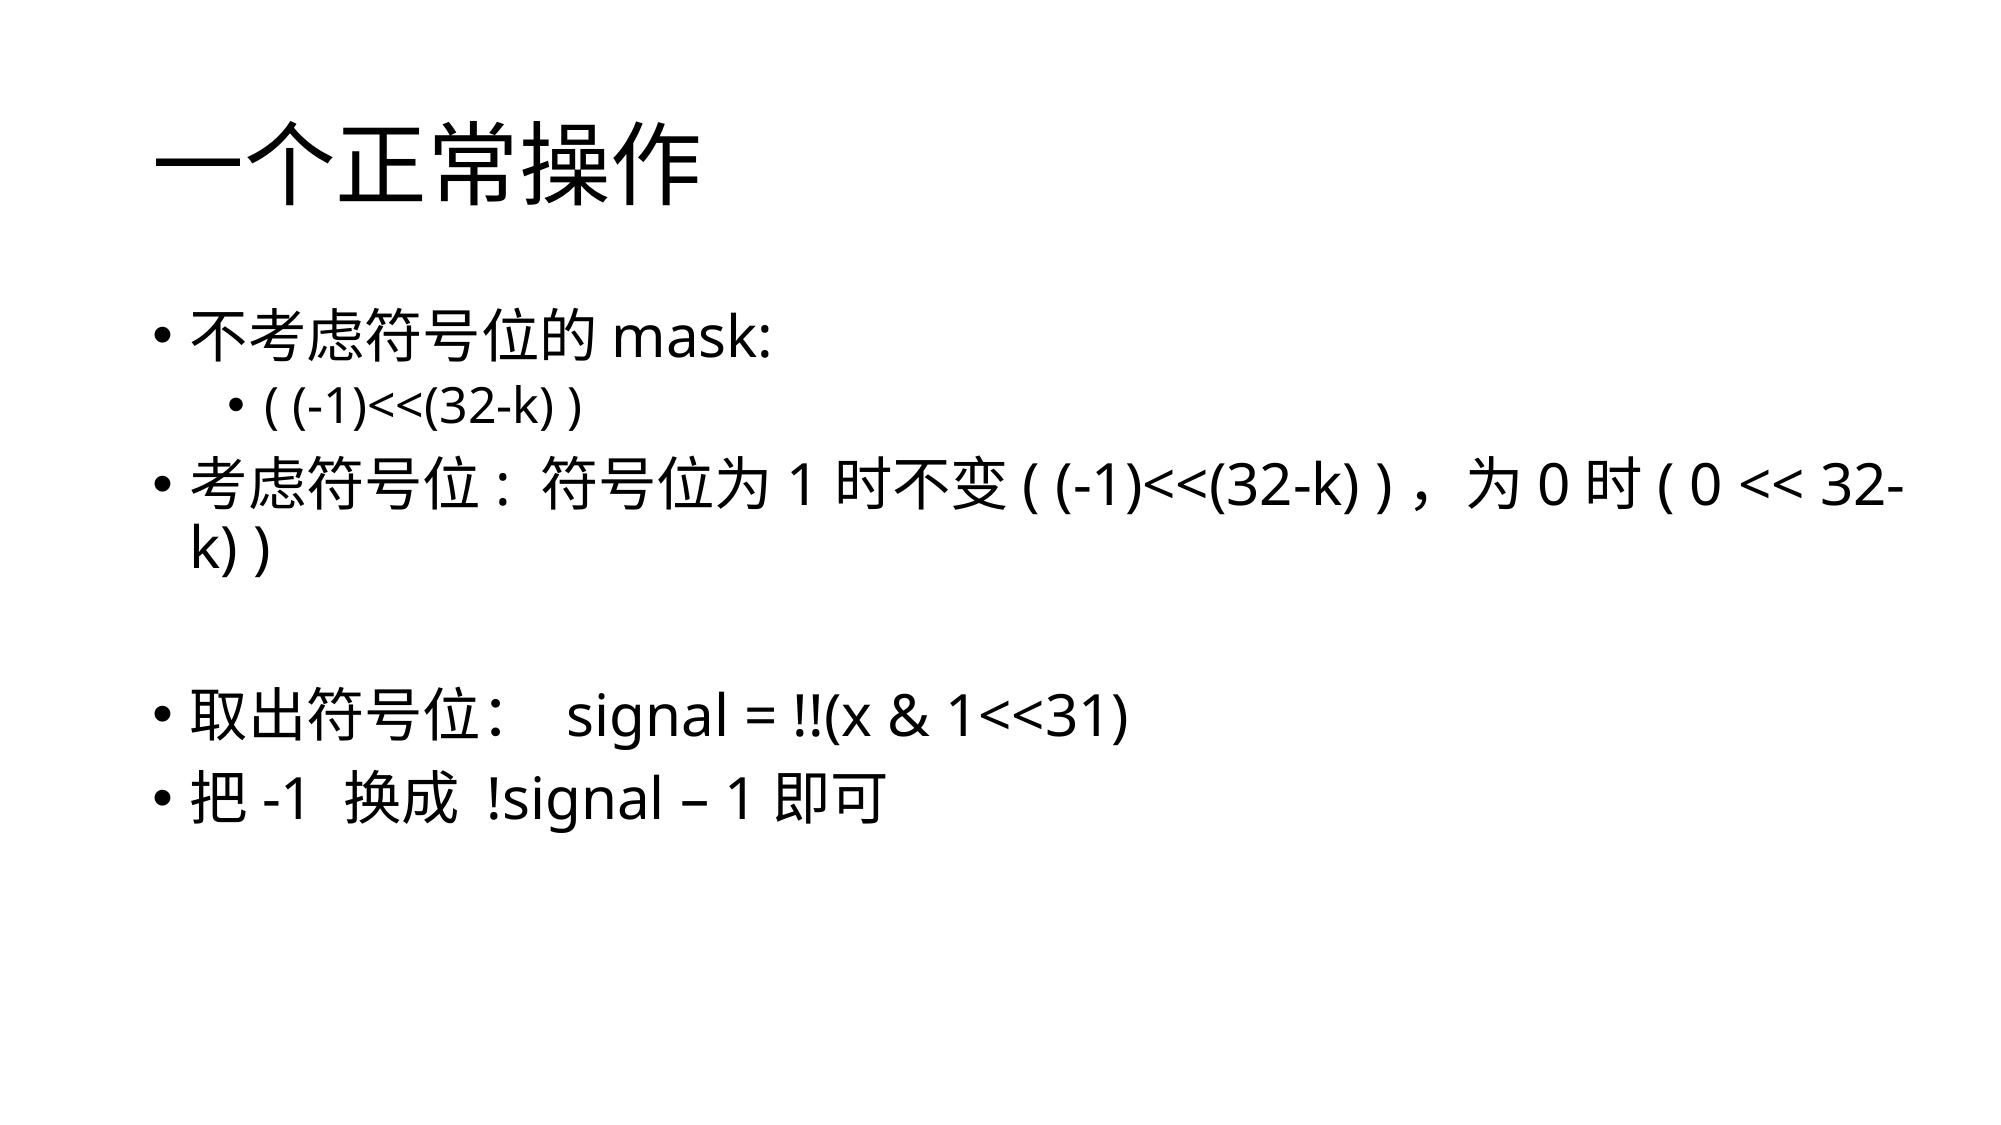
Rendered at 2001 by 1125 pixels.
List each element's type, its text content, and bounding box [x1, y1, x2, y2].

list 不考虑符号位的mask: ( (-1)<<(32-k) ) 考虑符号位: 符号位为1时不变( (-1)<<(32-k) )，为0时( 0 << 32-k) ) 取出符号位： signal = !!(x & 1<<31) 把-1 换成 !signal – 1即可 [137, 299, 1925, 1014]
title 一个正常操作 [137, 59, 1863, 278]
